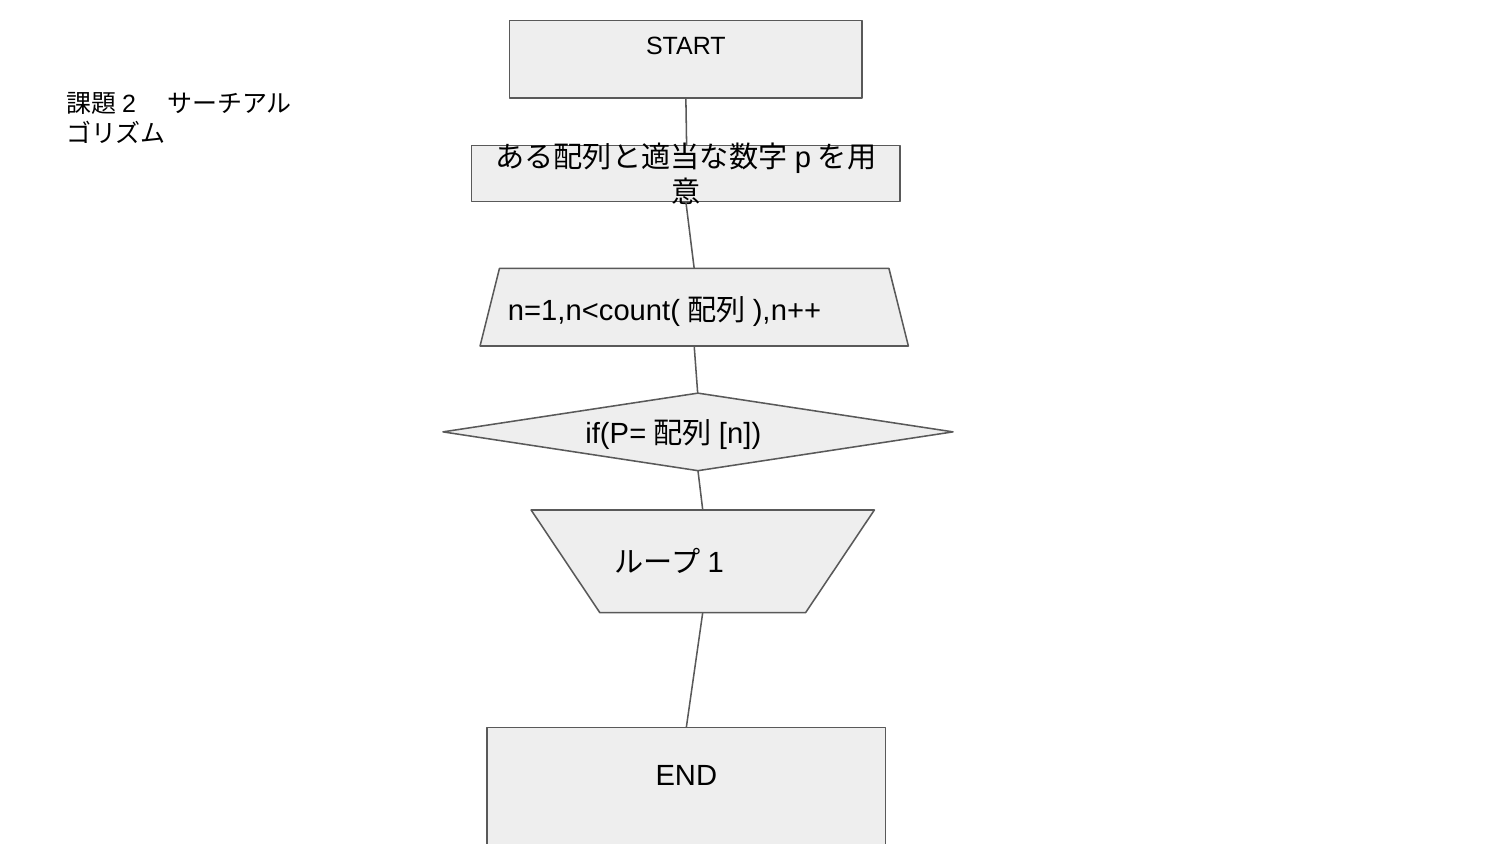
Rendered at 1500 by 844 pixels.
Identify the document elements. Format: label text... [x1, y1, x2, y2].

text_box if(P=配列[n]) [442, 394, 954, 471]
text_box ある配列と適当な数字pを用意 [471, 145, 901, 202]
text_box n=1,n<count(配列),n++ [480, 268, 909, 347]
text_box START [509, 20, 863, 98]
text_box ループ1 [531, 510, 875, 613]
title 課題2 サーチアルゴリズム [51, 72, 314, 176]
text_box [686, 612, 703, 728]
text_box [697, 470, 704, 511]
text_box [685, 201, 695, 269]
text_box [693, 345, 699, 398]
text_box END [486, 727, 886, 844]
